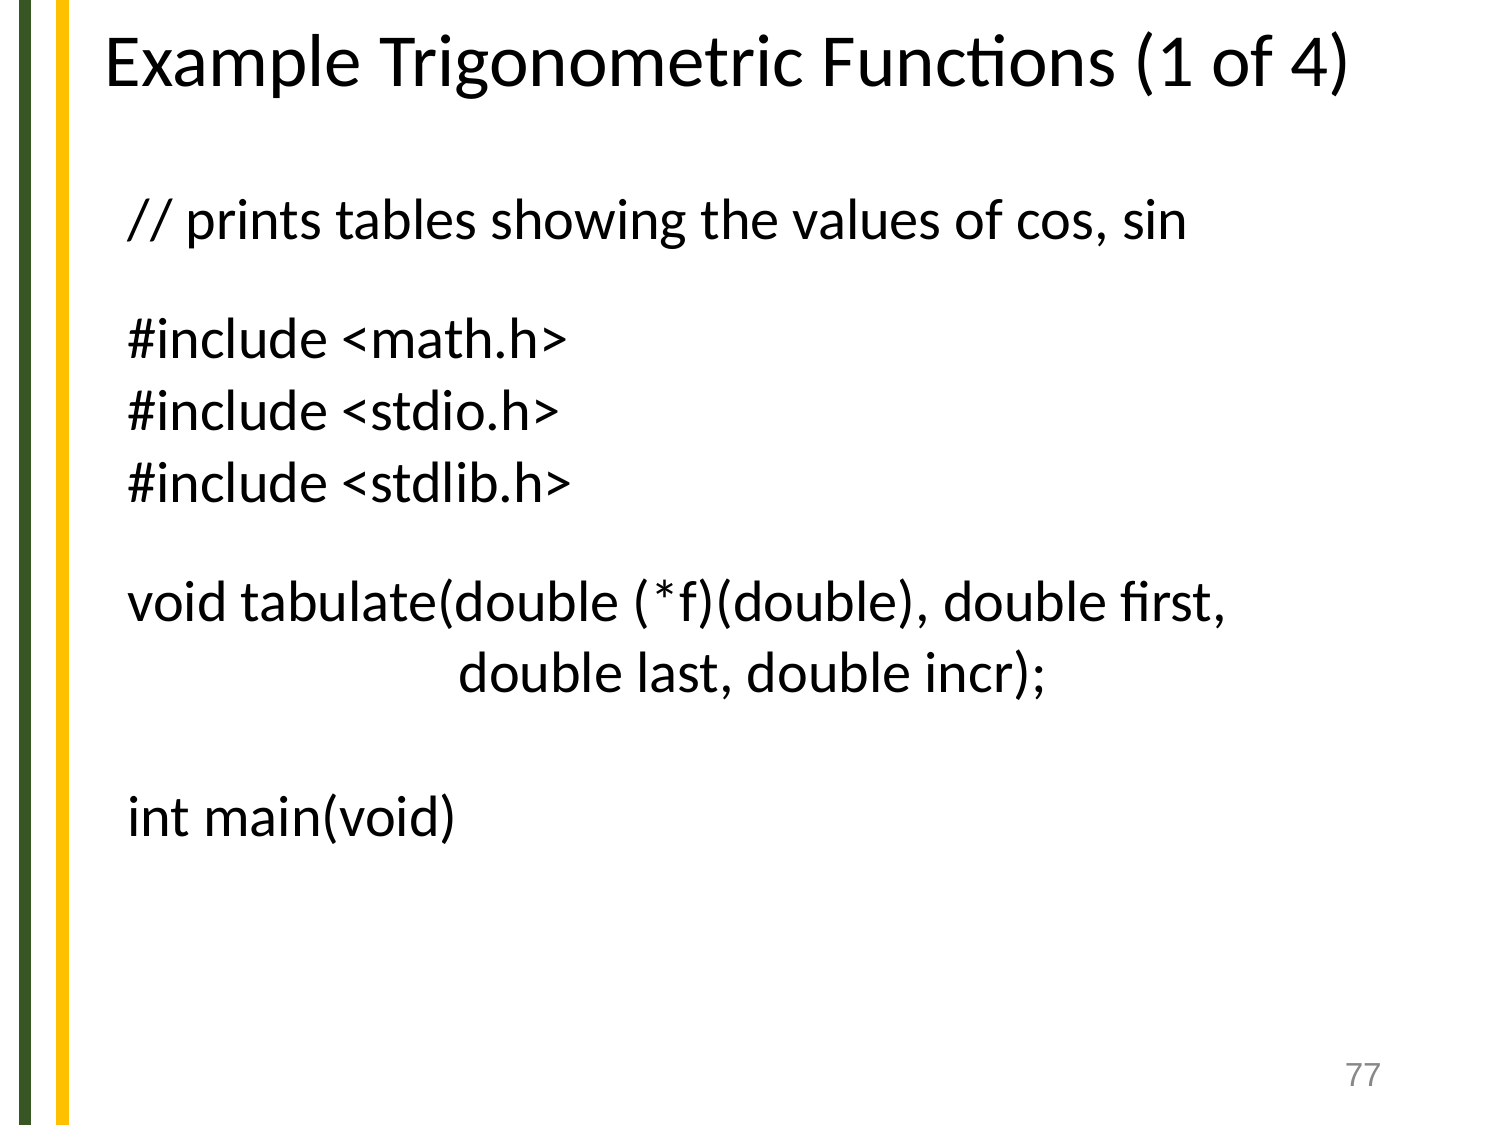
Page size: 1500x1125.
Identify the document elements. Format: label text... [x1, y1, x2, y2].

list // prints tables showing the values of cos, sin #include <math.h> #include <stdio.h> #include <stdlib.h> void tabulate(double (*f)(double), double first, double last, double incr); int main(void) [112, 187, 1500, 1013]
title Example Trigonometric Functions (1 of 4) [89, 0, 1415, 154]
slide_number ‹#› [1059, 1042, 1397, 1103]
